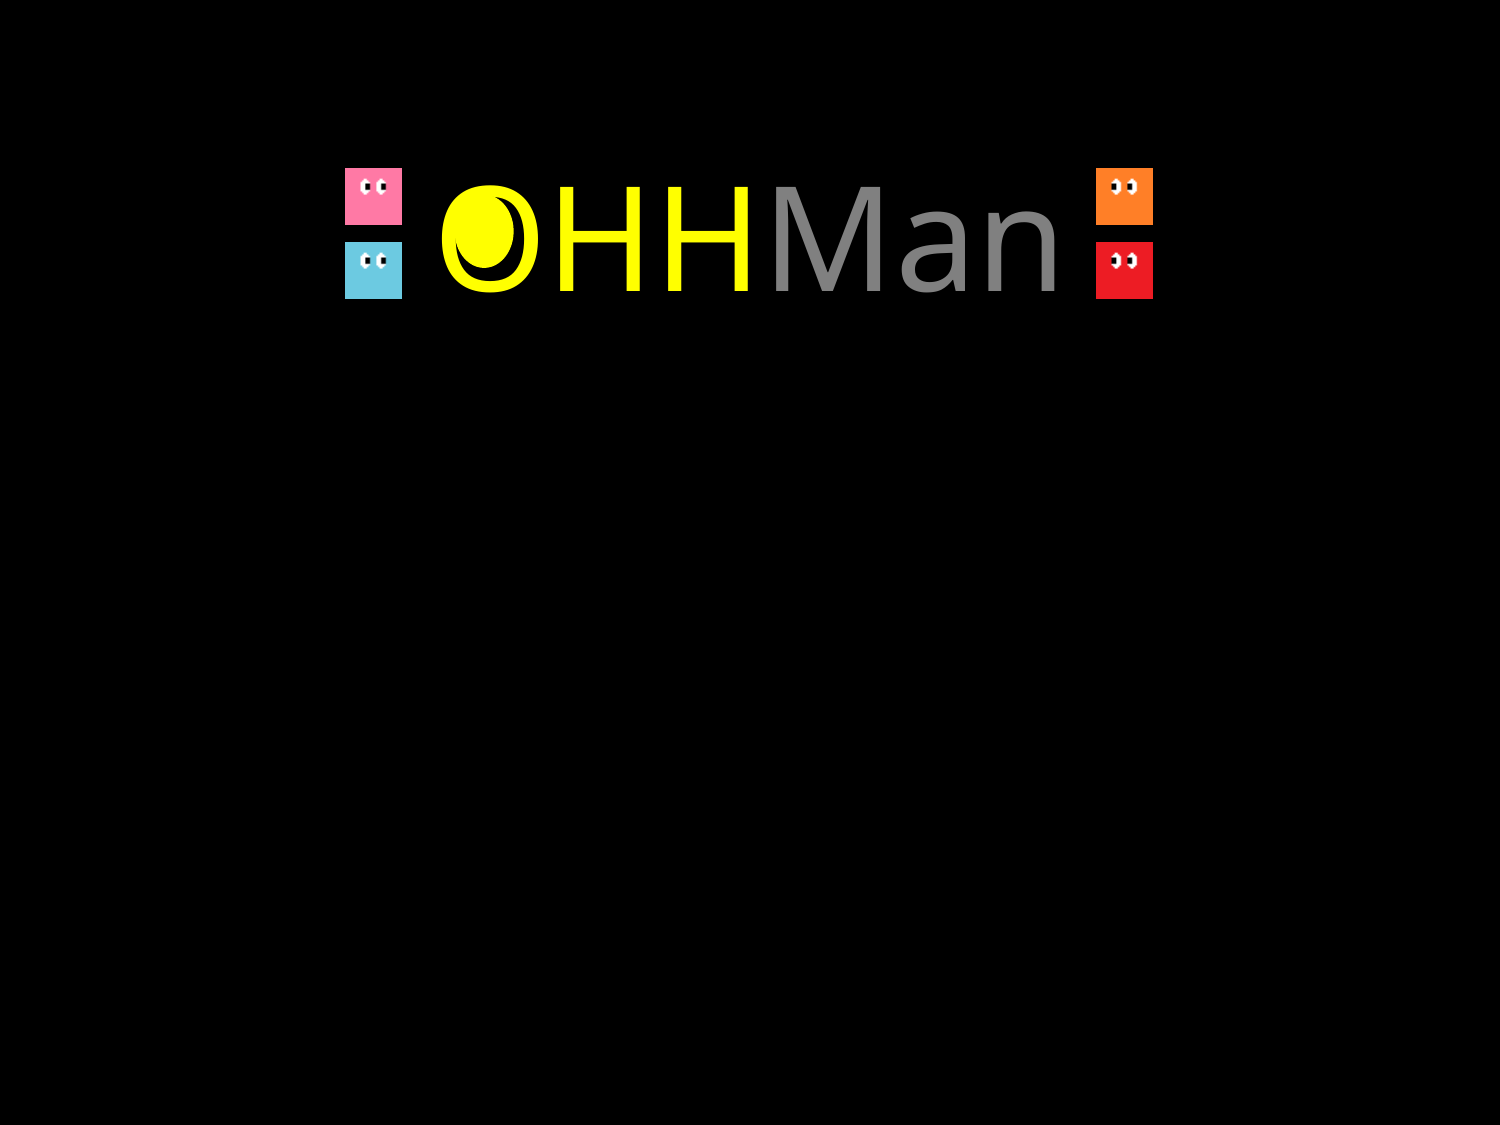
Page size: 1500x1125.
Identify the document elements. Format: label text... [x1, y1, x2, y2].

text_box OHHMan [74, 103, 1425, 364]
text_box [344, 168, 402, 299]
text_box [452, 192, 516, 271]
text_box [1095, 168, 1153, 299]
